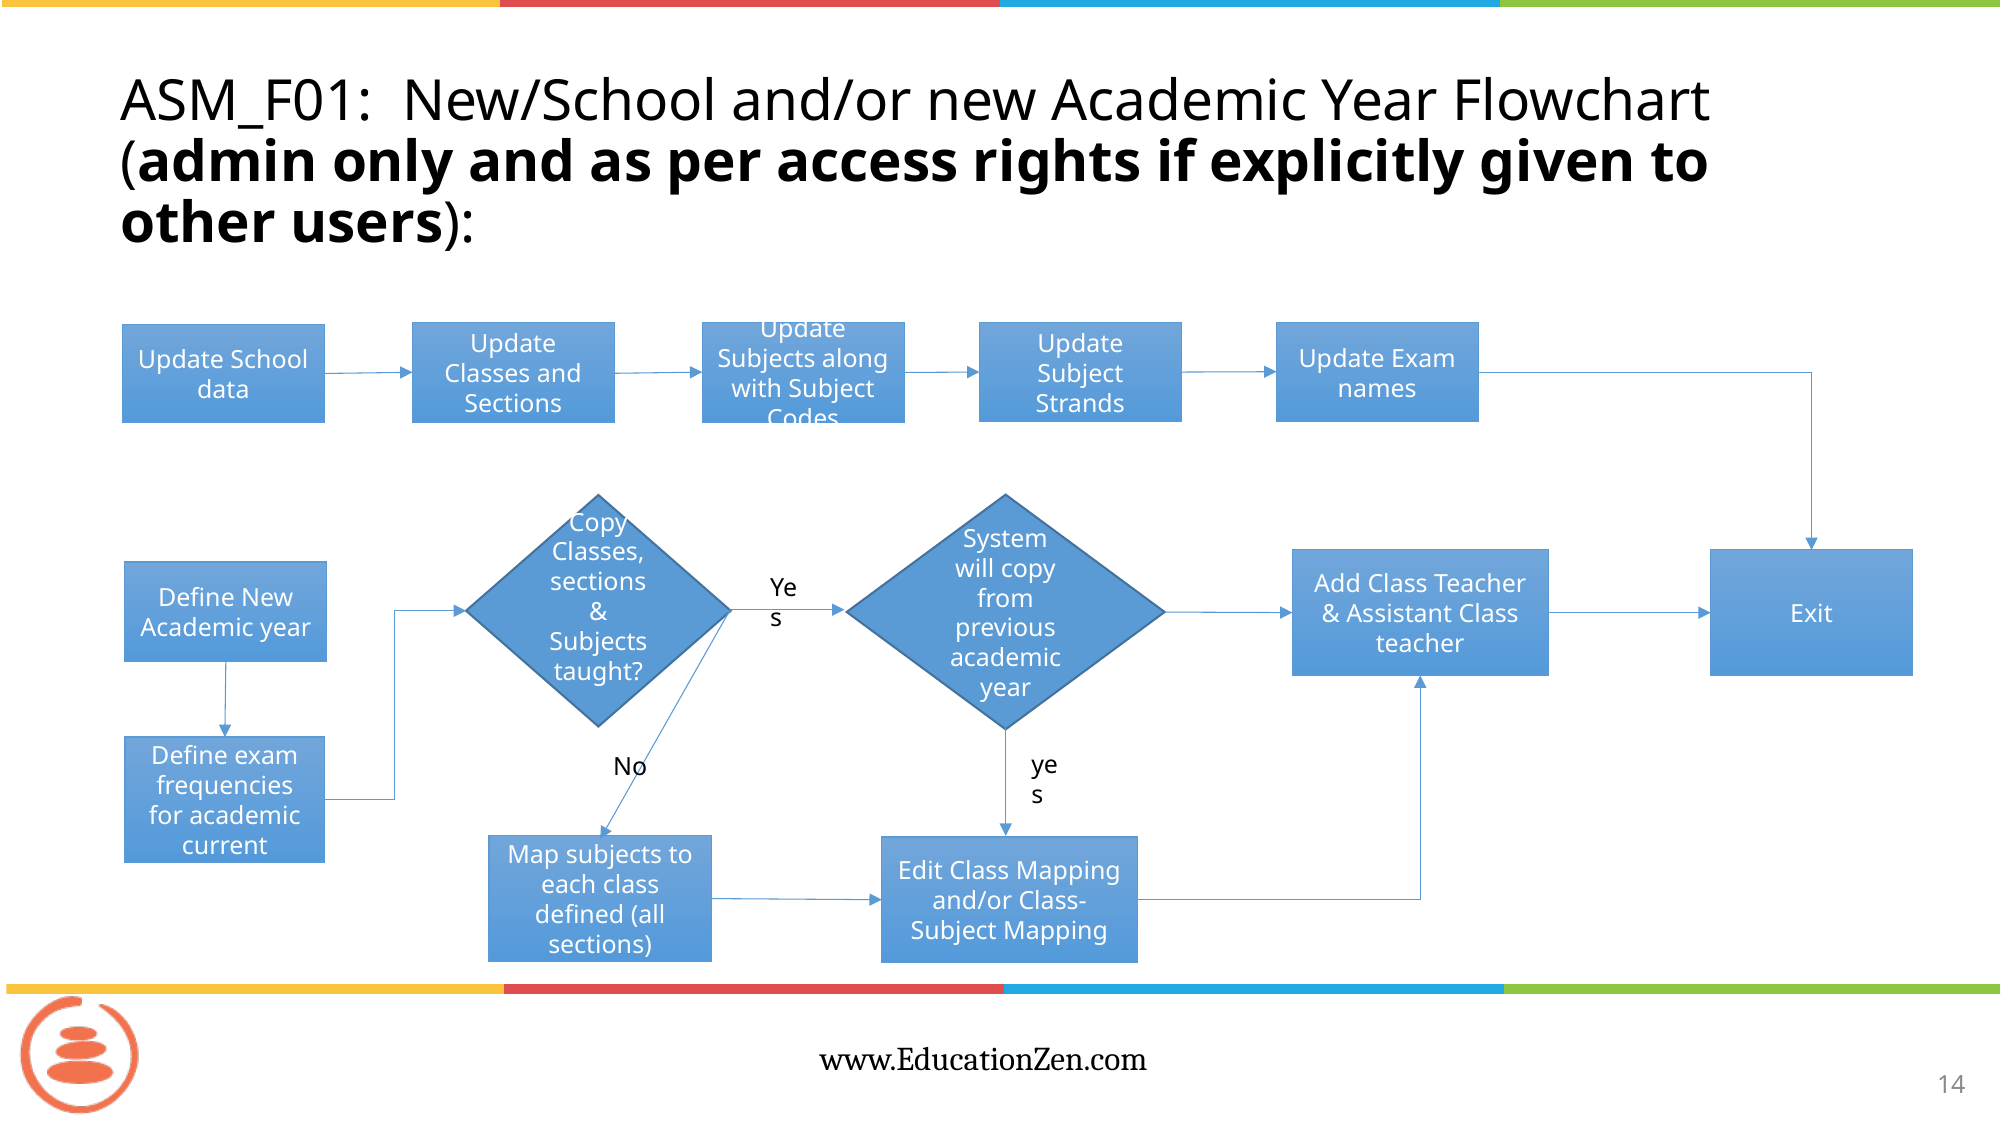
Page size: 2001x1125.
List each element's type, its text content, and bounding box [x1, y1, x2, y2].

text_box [324, 610, 467, 800]
text_box Define exam frequencies for academic current [124, 736, 325, 863]
text_box No [601, 743, 665, 789]
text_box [1137, 675, 1421, 900]
text_box Map subjects to each class defined (all sections) [488, 835, 712, 962]
text_box Yes [755, 610, 822, 639]
text_box Update Exam names [1276, 322, 1479, 422]
text_box Update Subject Strands [979, 322, 1182, 422]
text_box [1478, 372, 1812, 550]
text_box Edit Class Mapping and/or Class-Subject Mapping [881, 836, 1138, 963]
text_box Add Class Teacher & Assistant Class teacher [1292, 549, 1549, 676]
title ASM_F01: New/School and/or new Academic Year Flowchart (admin only and as per access rights if explicitly given to other users): [105, 63, 1750, 263]
text_box Update School data [122, 324, 325, 423]
text_box yes [1016, 741, 1083, 817]
text_box Update Subjects along with Subject Codes [702, 322, 905, 423]
text_box Exit [1710, 549, 1913, 676]
text_box Copy Classes, sections & Subjects taught? [465, 493, 731, 728]
text_box Define New Academic year [124, 561, 327, 662]
text_box System will copy from previous academic year [844, 493, 1166, 731]
slide_number 14 [1506, 1055, 1994, 1116]
text_box Update Classes and Sections [412, 322, 615, 423]
text_box Yes [755, 564, 822, 609]
picture [0, 994, 150, 1125]
